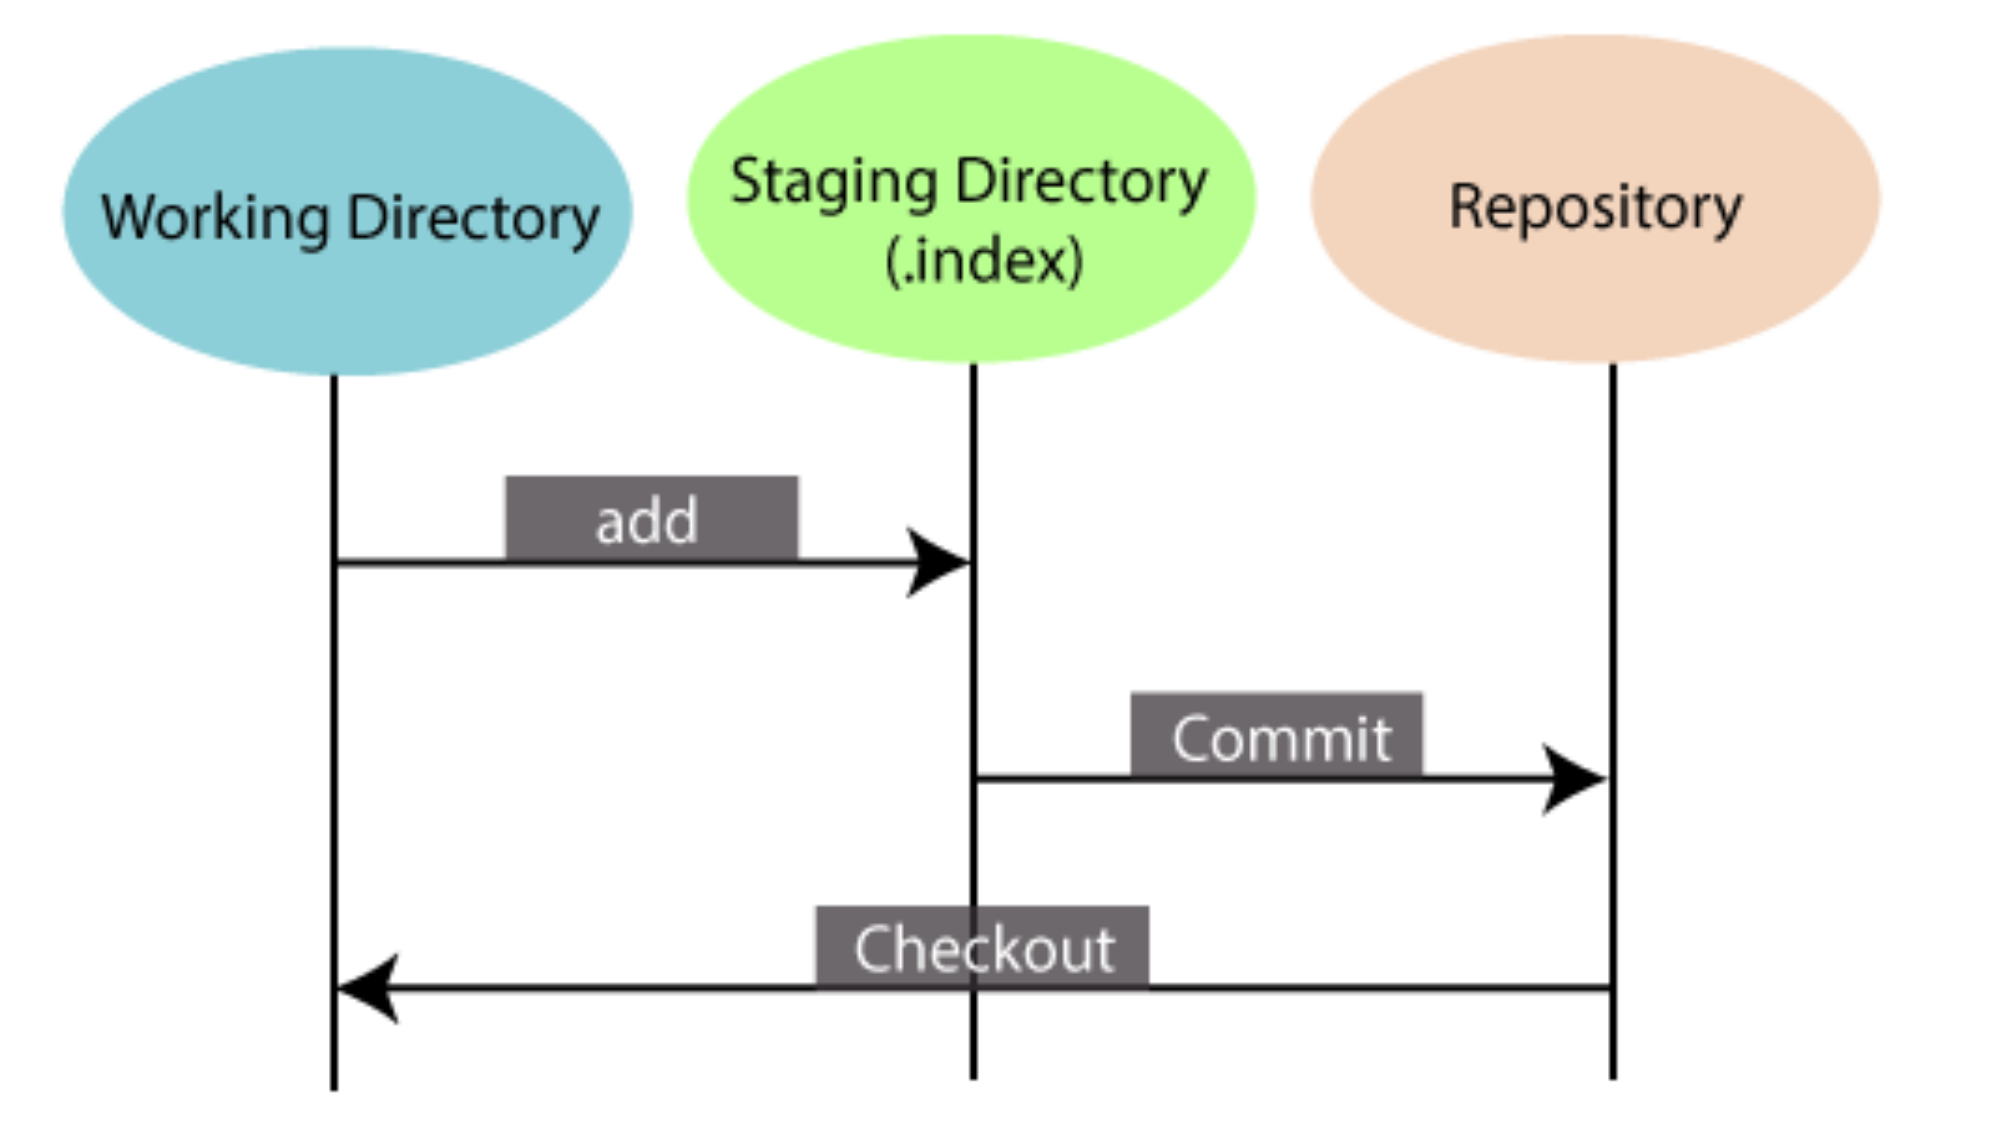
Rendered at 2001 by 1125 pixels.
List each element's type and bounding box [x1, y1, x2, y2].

list [40, 0, 1910, 1111]
